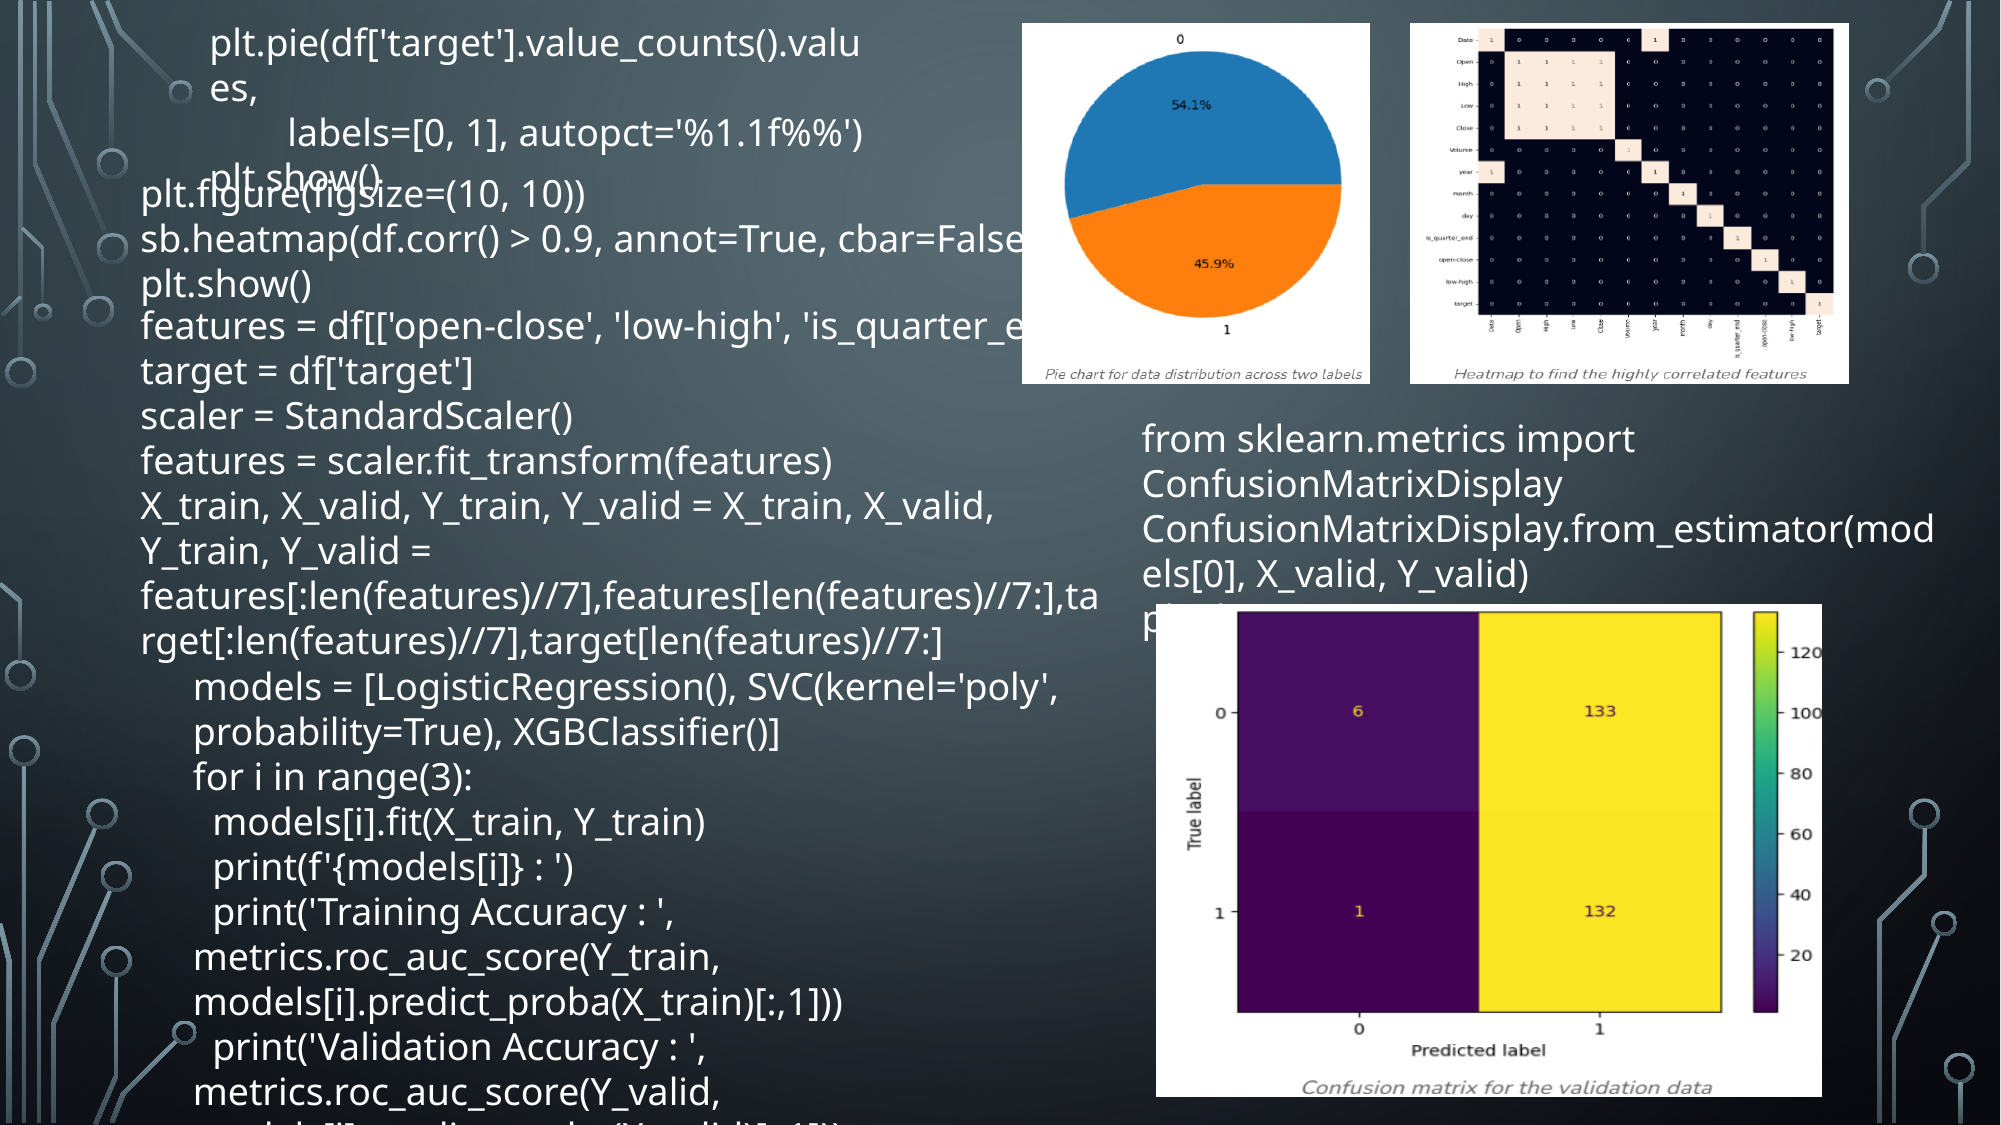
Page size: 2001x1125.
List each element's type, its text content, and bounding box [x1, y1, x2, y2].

text_box plt.figure(figsize=(10, 10)) sb.heatmap(df.corr() > 0.9, annot=True, cbar=False) plt.show() [125, 162, 1021, 294]
text_box features = df[['open-close', 'low-high', 'is_quarter_end']] target = df['target'] scaler = StandardScaler() features = scaler.fit_transform(features) X_train, X_valid, Y_train, Y_valid = X_train, X_valid, Y_train, Y_valid = features[:len(features)//7],features[len(features)//7:],target[:len(features)//7],target[len(features)//7:] [125, 294, 1127, 670]
picture [1156, 604, 1823, 1097]
picture [1021, 22, 1370, 385]
picture [1409, 22, 1849, 385]
text_box plt.pie(df['target'].value_counts().values, labels=[0, 1], autopct='%1.1f%%') plt.show() [194, 11, 893, 162]
text_box from sklearn.metrics import ConfusionMatrixDisplay ConfusionMatrixDisplay.from_estimator(models[0], X_valid, Y_valid) plt.show() [1126, 407, 1956, 648]
text_box models = [LogisticRegression(), SVC(kernel='poly', probability=True), XGBClassifier()] for i in range(3): models[i].fit(X_train, Y_train) print(f'{models[i]} : ') print('Training Accuracy : ', metrics.roc_auc_score(Y_train, models[i].predict_proba(X_train)[:,1])) print('Validation Accuracy : ', metrics.roc_auc_score(Y_valid, models[i].predict_proba(X_valid)[:,1])) print() [178, 655, 1180, 1125]
